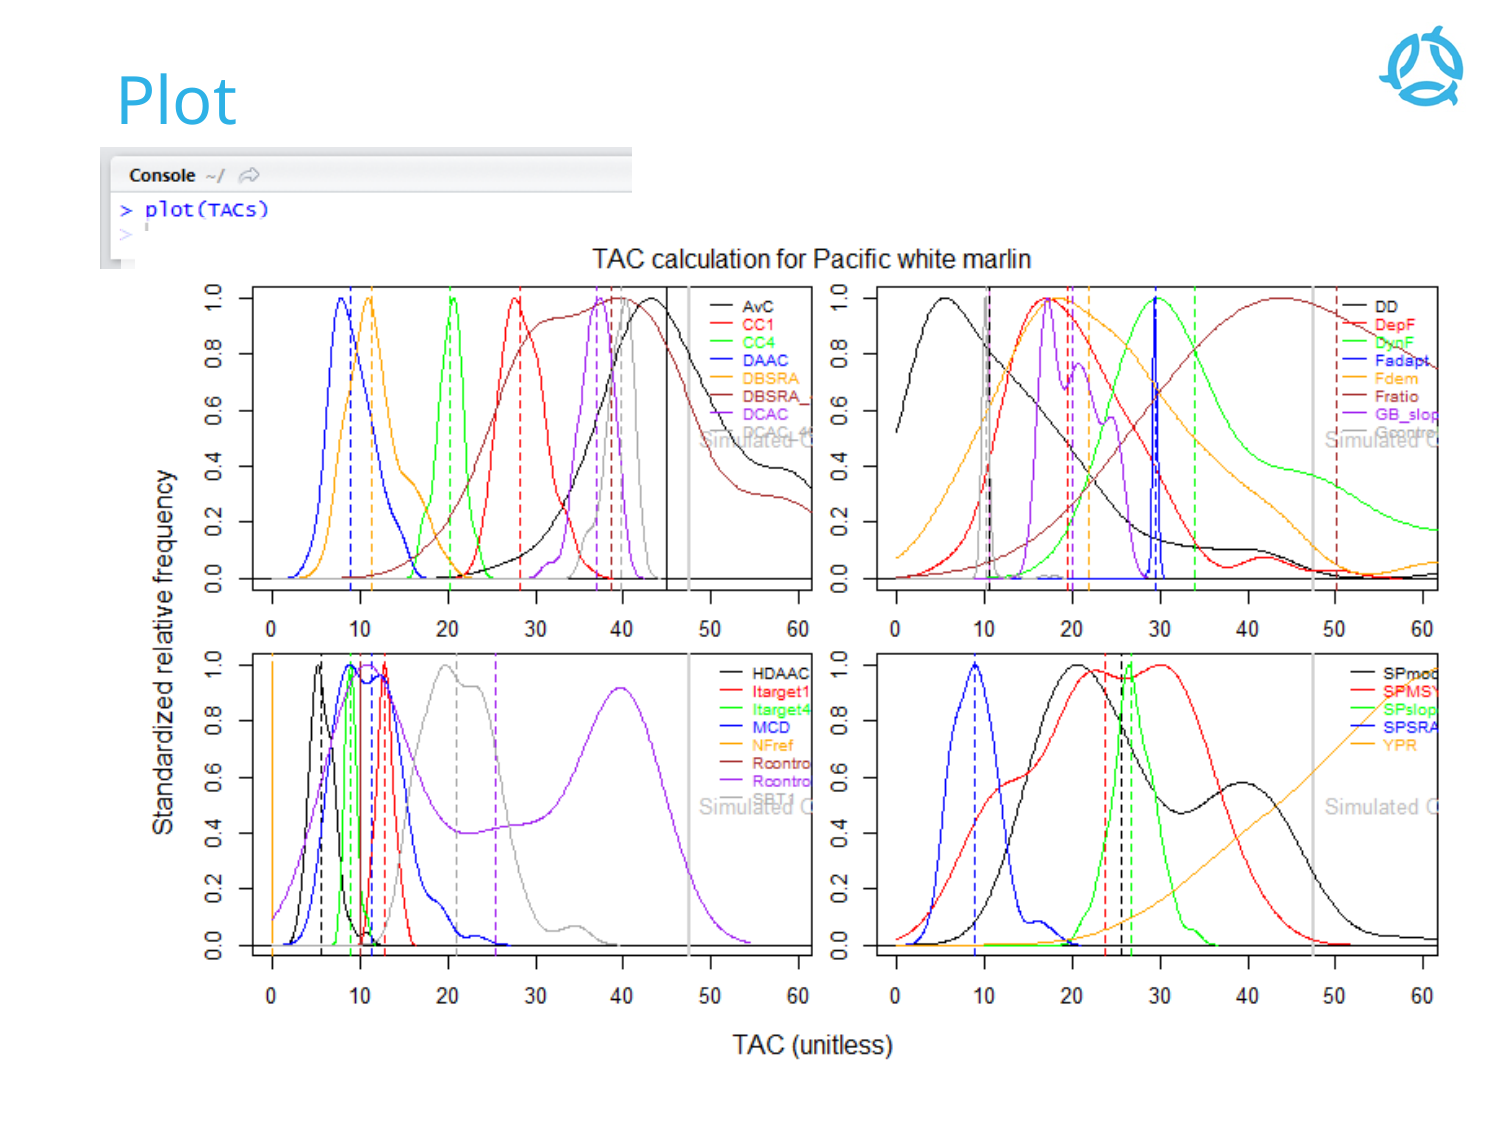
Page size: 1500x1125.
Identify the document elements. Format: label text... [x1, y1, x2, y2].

picture [100, 147, 1447, 1074]
picture [1376, 22, 1471, 112]
title Plot [100, 34, 1395, 171]
